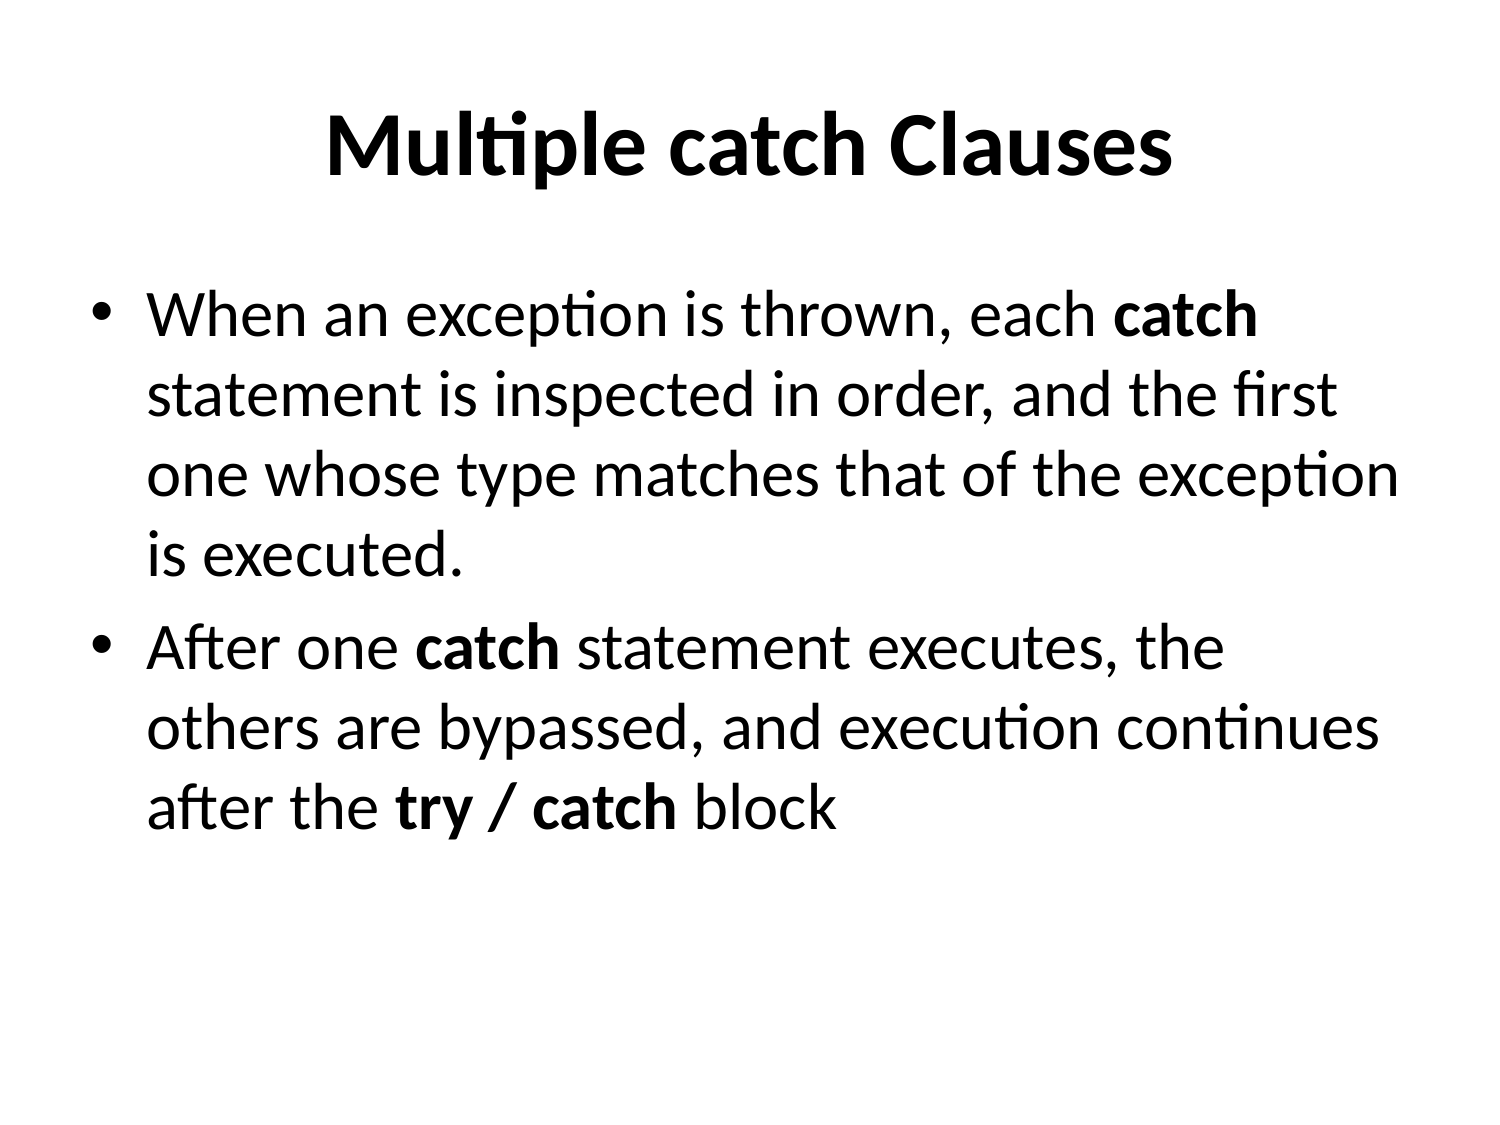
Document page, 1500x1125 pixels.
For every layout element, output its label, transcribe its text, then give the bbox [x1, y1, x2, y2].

title Multiple catch Clauses [75, 45, 1425, 233]
list When an exception is thrown, each catch statement is inspected in order, and the first one whose type matches that of the exception is executed. After one catch statement executes, the others are bypassed, and execution continues after the try / catch block [75, 262, 1425, 1005]
